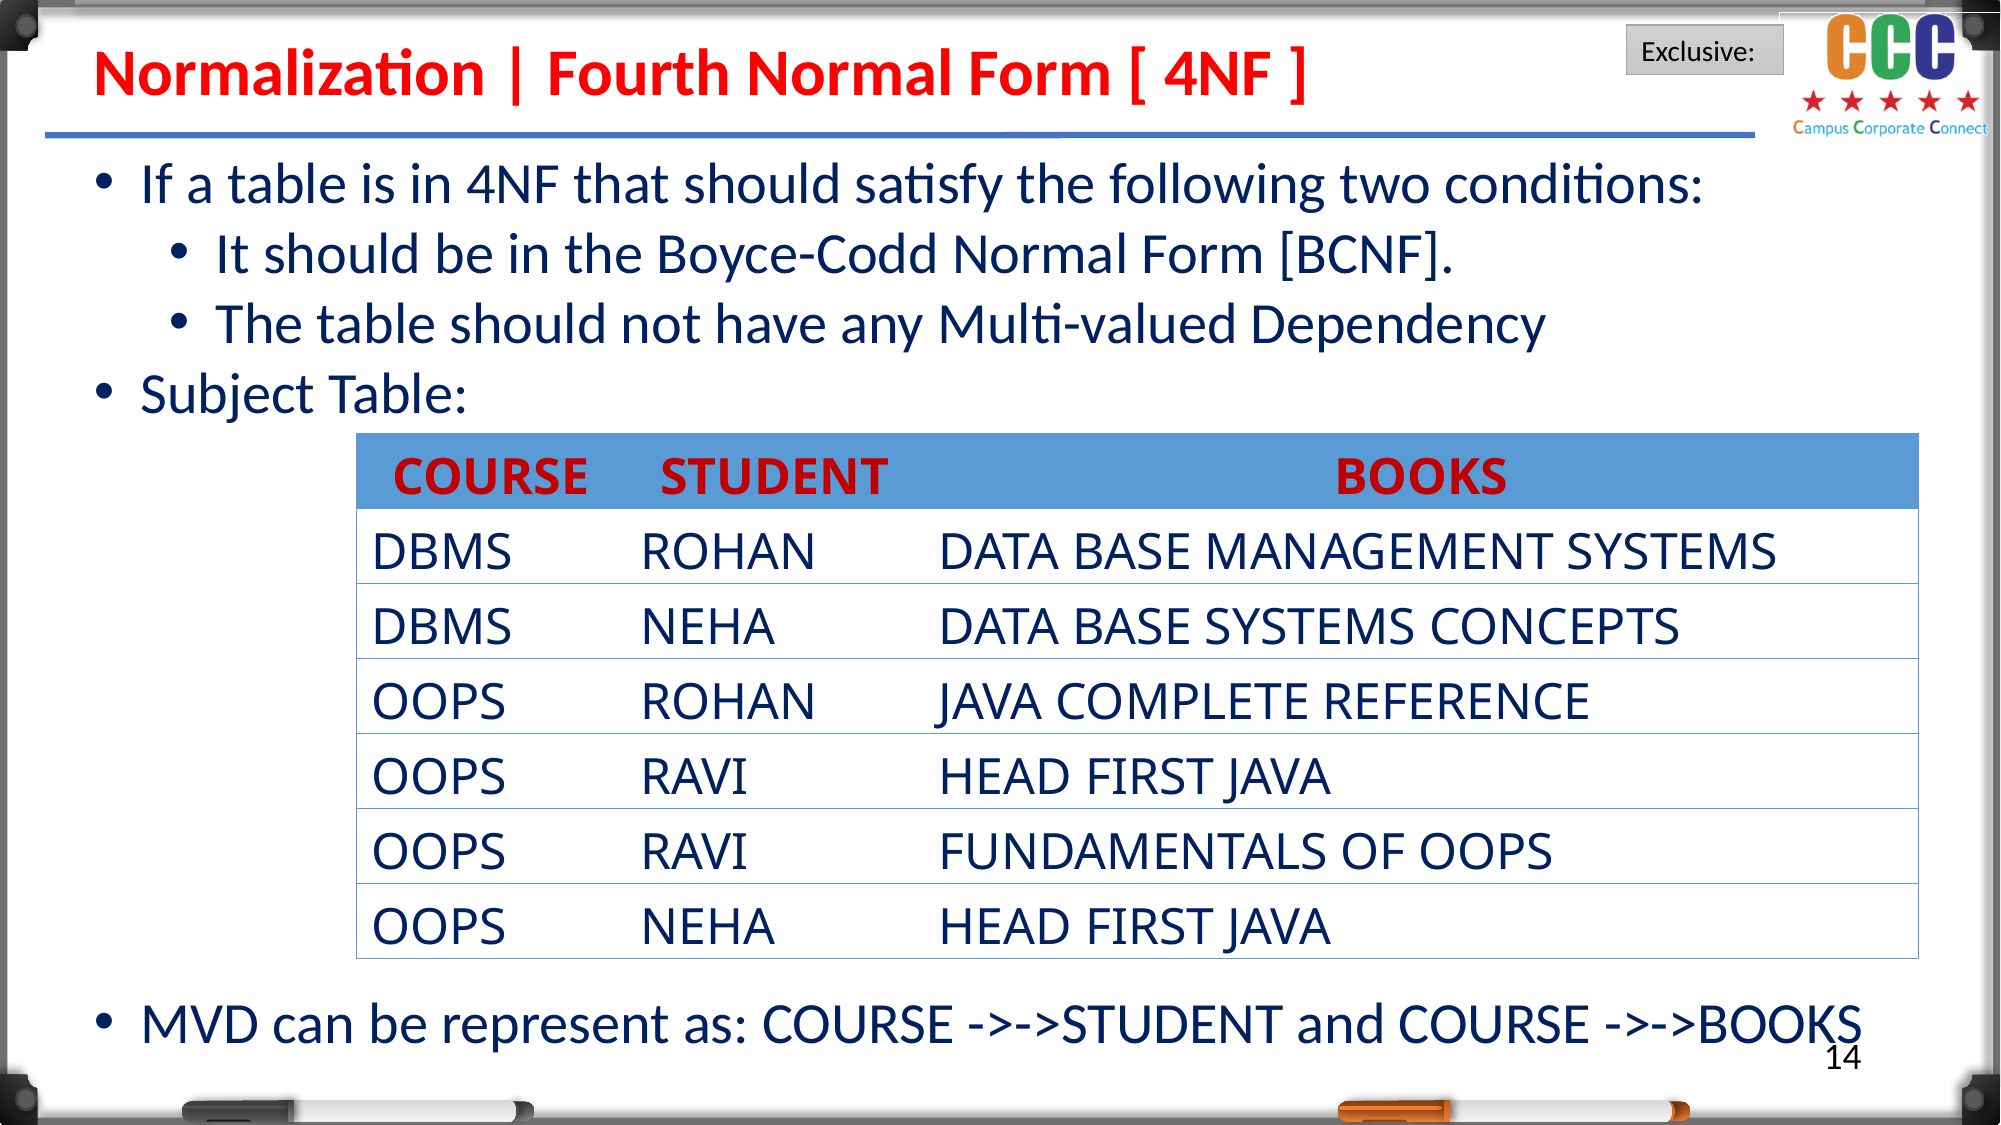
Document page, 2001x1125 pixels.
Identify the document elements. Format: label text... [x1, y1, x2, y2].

table_cell DBMS [357, 584, 625, 658]
table_cell NEHA [625, 584, 924, 658]
table_cell DATA BASE MANAGEMENT SYSTEMS [924, 509, 1918, 583]
table_cell RAVI [625, 809, 924, 883]
text_box Normalization | Fourth Normal Form [ 4NF ] [79, 21, 1337, 117]
table_cell FUNDAMENTALS OF OOPS [924, 809, 1918, 883]
table_cell OOPS [357, 659, 625, 733]
table_header COURSE [357, 434, 625, 508]
table_cell OOPS [357, 809, 625, 883]
table_cell RAVI [625, 734, 924, 808]
text_box If a table is in 4NF that should satisfy the following two conditions: It should be in the Boyce-Codd Normal Form [BCNF]. The table should not have any Multi-valued Dependency Subject Table: MVD can be represent as: COURSE ->->STUDENT and COURSE ->->BOOKS [79, 137, 1919, 1063]
table_cell HEAD FIRST JAVA [924, 734, 1918, 808]
table_header STUDENT [625, 434, 924, 508]
table_cell DATA BASE SYSTEMS CONCEPTS [924, 584, 1918, 658]
table_cell ROHAN [625, 659, 924, 733]
table_cell HEAD FIRST JAVA [924, 884, 1918, 958]
table_header BOOKS [924, 434, 1918, 508]
table_cell DBMS [357, 509, 625, 583]
table_cell NEHA [625, 884, 924, 958]
table_cell JAVA COMPLETE REFERENCE [924, 659, 1918, 733]
picture [1779, 12, 2001, 138]
table_cell OOPS [357, 884, 625, 958]
table_cell ROHAN [625, 509, 924, 583]
table_cell OOPS [357, 734, 625, 808]
